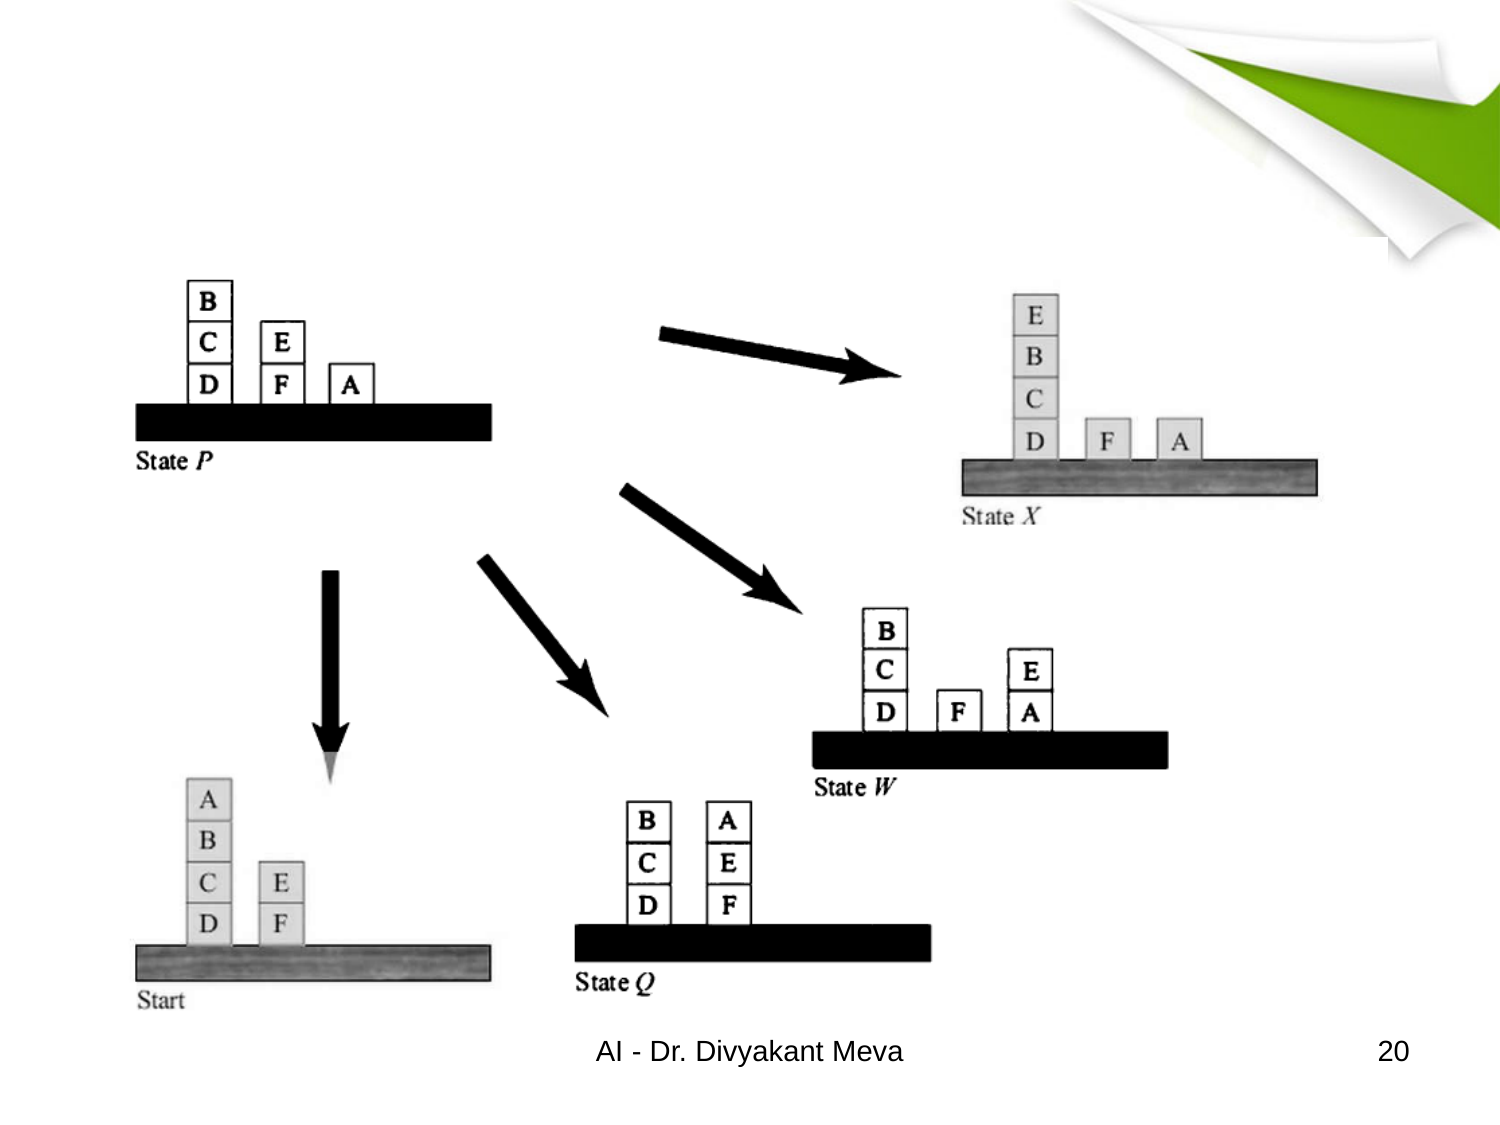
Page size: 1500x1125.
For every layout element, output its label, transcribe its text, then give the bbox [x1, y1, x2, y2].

picture [0, 0, 1500, 1125]
footer AI - Dr. Divyakant Meva [512, 1030, 988, 1103]
slide_number 20 [1074, 1024, 1426, 1103]
